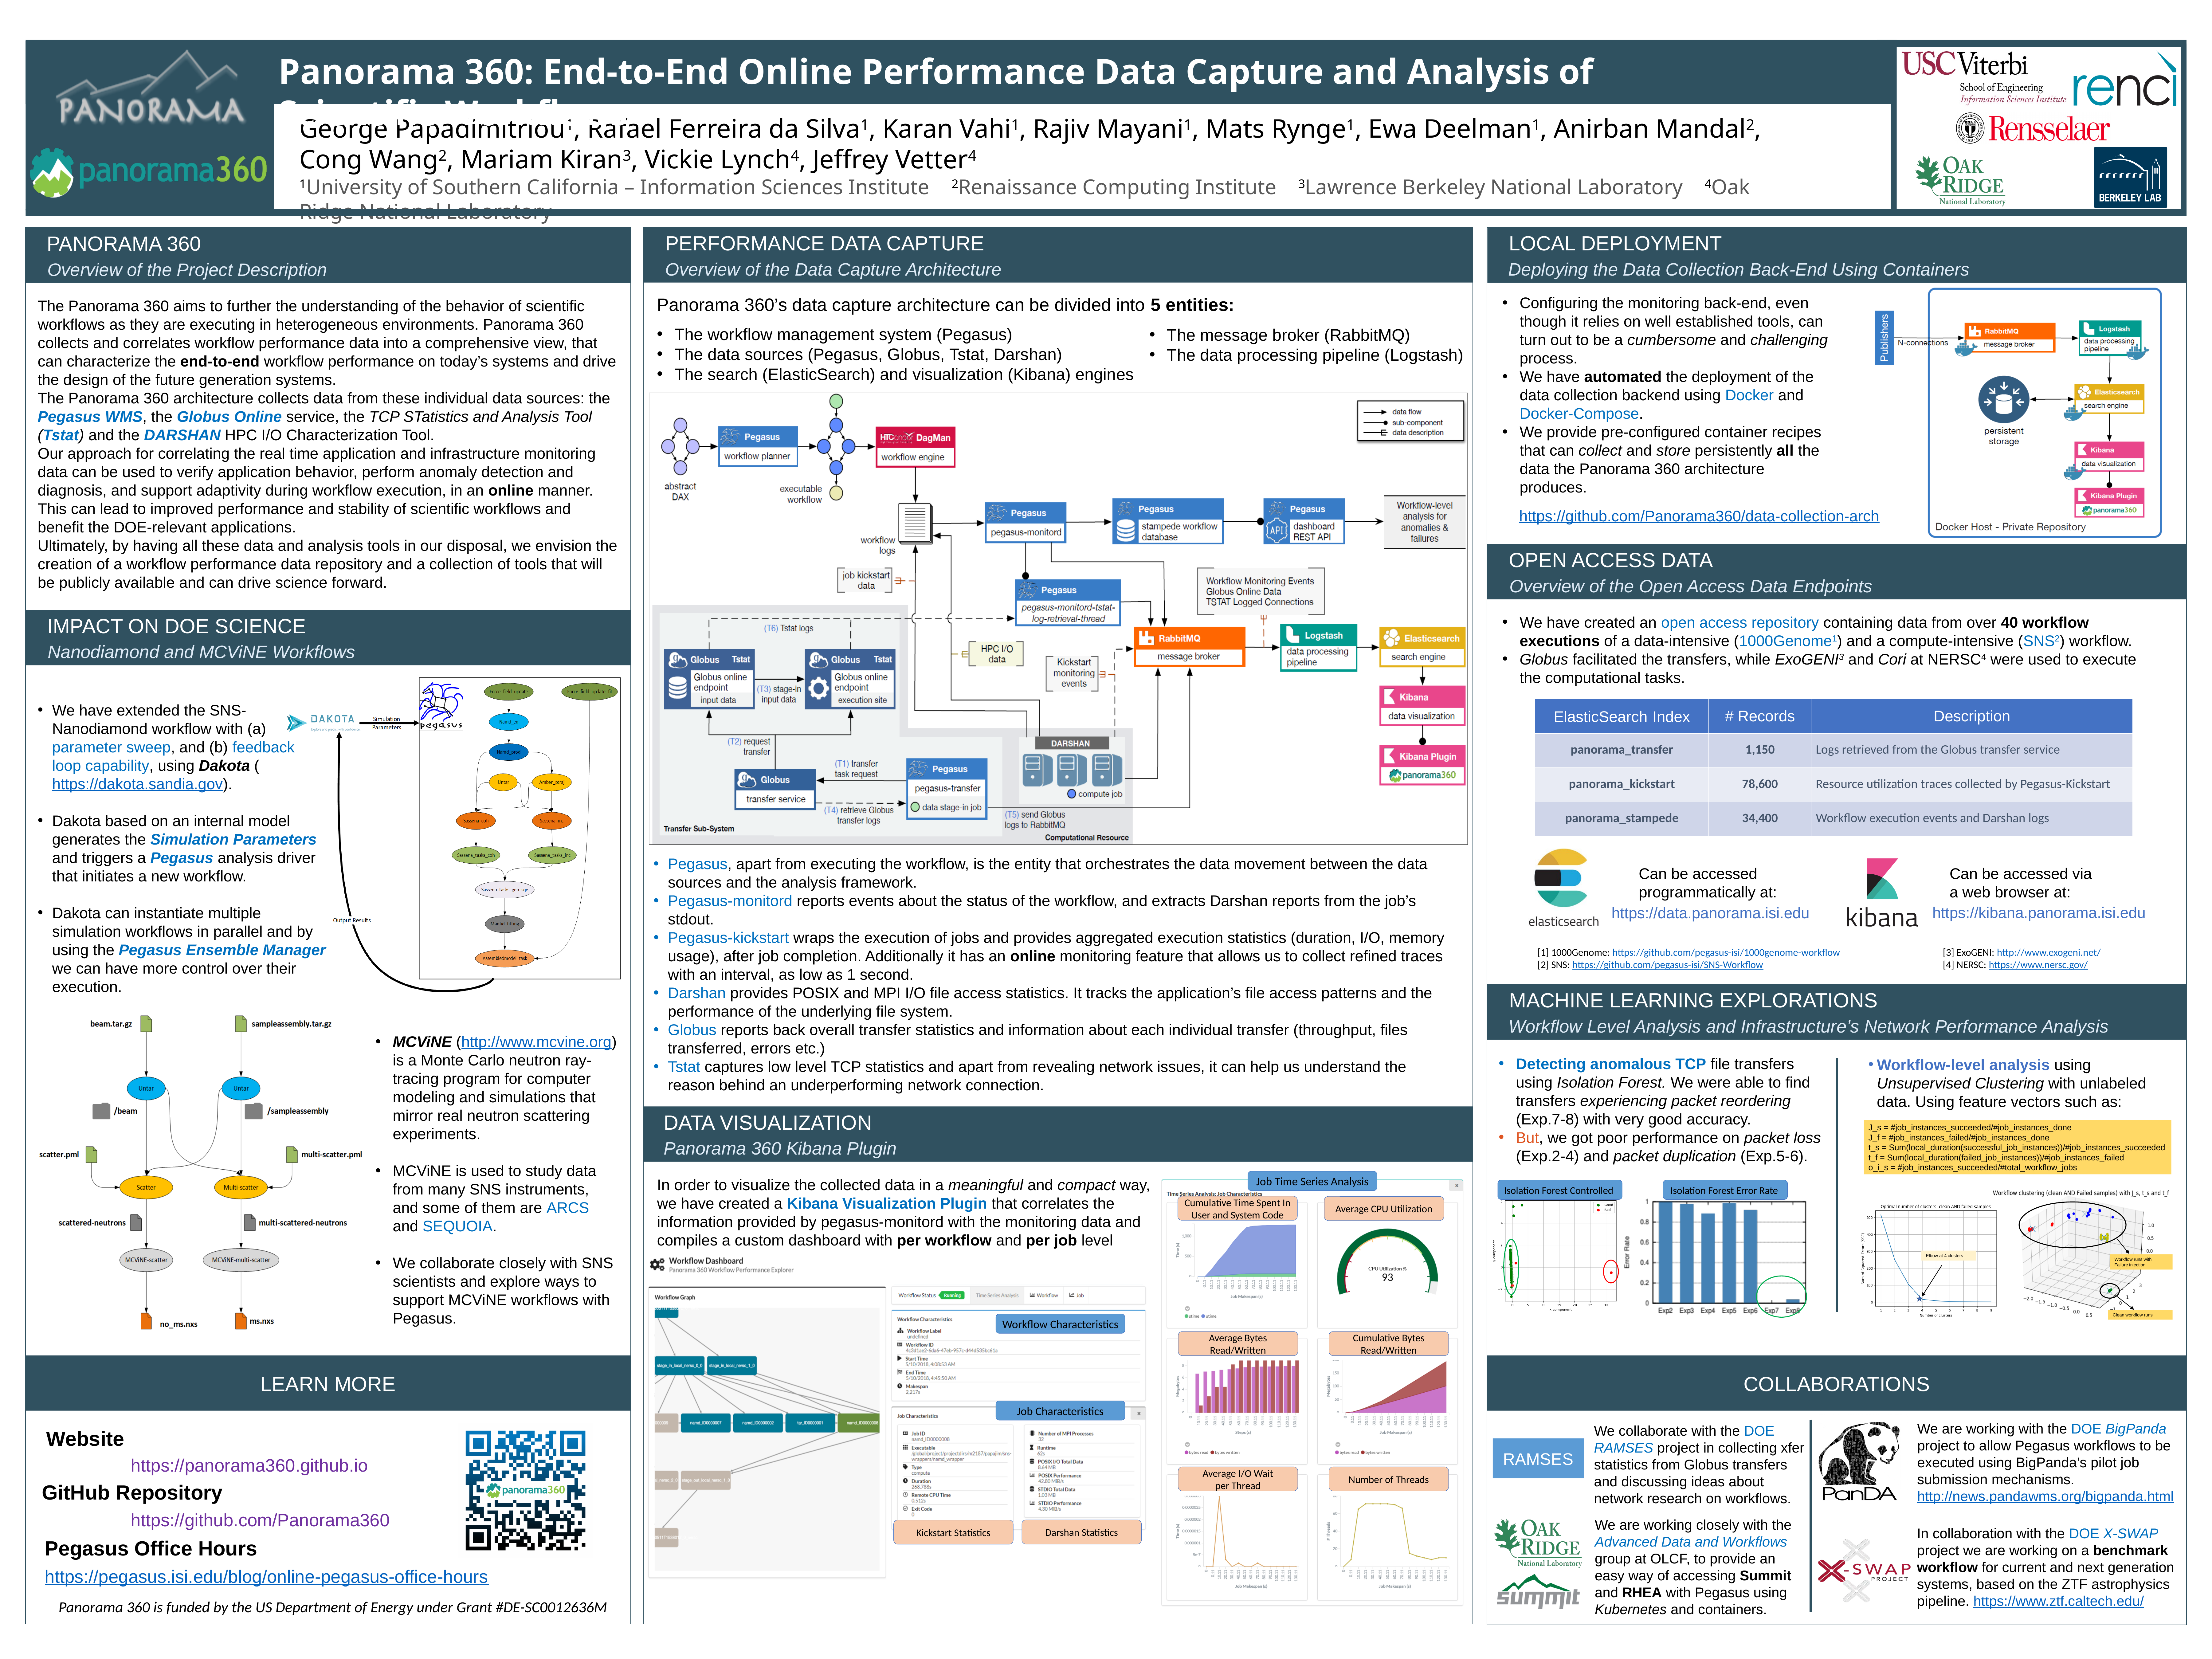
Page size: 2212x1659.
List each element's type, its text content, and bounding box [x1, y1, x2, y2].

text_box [1487, 1185, 1622, 1316]
table_cell Resource utilization traces collected by Pegasus-Kickstart [1811, 768, 2132, 802]
text_box [1487, 1040, 2187, 1355]
text_box LOCAL DEPLOYMENT [1504, 228, 1727, 255]
picture [2093, 146, 2167, 208]
text_box In order to visualize the collected data in a meaningful and compact way, we have created a Kibana Visualization Plugin that correlates the information provided by pegasus-monitord with the monitoring data and compiles a custom dashboard with per workflow and per job level information, that is updated automatically during the workflow execution. [652, 1173, 1157, 1270]
table_cell panorama_transfer [1535, 734, 1708, 767]
picture [1900, 49, 2179, 107]
text_box Detecting anomalous TCP file transfers using Isolation Forest. We were able to find transfers experiencing packet reordering (Exp.7-8) with very good accuracy. But, we got poor performance on packet loss (Exp.2-4) and packet duplication (Exp.5-6). [1494, 1051, 1827, 1167]
text_box Nanodiamond and MCViNE Workflows [43, 638, 360, 664]
text_box MCViNE (http://www.mcvine.org) is a Monte Carlo neutron ray-tracing program for computer modeling and simulations that mirror real neutron scattering experiments. MCViNE is used to study data from many SNS instruments, and some of them are ARCS and SEQUOIA. We collaborate closely with SNS scientists and explore ways to support MCViNE workflows with Pegasus. [371, 1030, 623, 1329]
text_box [645, 1252, 1149, 1584]
table_cell panorama_stampede [1535, 802, 1708, 836]
text_box [2180, 43, 2187, 217]
table_header # Records [1709, 699, 1811, 733]
text_box Overview of the Project Description [43, 256, 332, 282]
text_box Configuring the monitoring back-end, even though it relies on well established tools, can turn out to be a cumbersome and challenging process. We have automated the deployment of the data collection backend using Docker and Docker-Compose. We provide pre-configured container recipes that can collect and store persistently all the data the Panorama 360 architecture produces. [1498, 291, 1834, 498]
text_box [1487, 1411, 2187, 1625]
table_cell 34,400 [1709, 802, 1811, 836]
text_box Overview of the Data Capture Architecture [661, 255, 1006, 282]
text_box [1877, 40, 1890, 47]
table_header ElasticSearch Index [1535, 699, 1708, 733]
text_box PANORAMA 360 [42, 228, 206, 257]
text_box [250, 40, 1890, 104]
text_box MACHINE LEARNING EXPLORATIONS [1504, 985, 1883, 1012]
text_box [1897, 40, 2187, 47]
text_box DATA VISUALIZATION [659, 1107, 884, 1135]
text_box [25, 209, 2180, 217]
text_box [25, 41, 274, 211]
text_box Panorama 360: End-to-End Online Performance Data Capture and Analysis of Scientific Workflows [274, 47, 1612, 135]
table_cell Workflow execution events and Darshan logs [1811, 802, 2132, 836]
text_box J_s = #job_instances_succeeded/#job_instances_done J_f = #job_instances_failed/#job_instances_done t_s = Sum(local_duration(successful_job_instances))/#job_instances_succeeded t_f = Sum(local_duration(failed_job_instances))/#job_instances_failed o_i_s = #job_instances_succeeded/#total_workflow_jobs [1864, 1120, 2171, 1175]
text_box Overview of the Open Access Data Endpoints [1505, 572, 1878, 598]
text_box [1487, 227, 2187, 984]
text_box We are working closely with the Advanced Data and Workflows group at OLCF, to provide an easy way of accessing Summit and RHEA with Pegasus using Kubernetes and containers. [1590, 1513, 1801, 1620]
text_box [1487, 984, 2187, 1040]
table_cell Logs retrieved from the Globus transfer service [1811, 734, 2132, 767]
text_box [643, 227, 1473, 283]
text_box OPEN ACCESS DATA [1504, 544, 1718, 574]
text_box [1487, 544, 2187, 600]
picture [35, 1015, 367, 1334]
picture [1816, 1538, 1912, 1603]
text_box [1897, 47, 2180, 209]
text_box In collaboration with the DOE X-SWAP project we are working on a benchmark workflow for current and next generation systems, based on the ZTF astrophysics pipeline. https://www.ztf.caltech.edu/ [1912, 1522, 2181, 1611]
text_box RAMSES [1492, 1438, 1584, 1478]
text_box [1979, 1168, 2179, 1334]
text_box COLLABORATIONS [1487, 1355, 2187, 1411]
text_box [25, 1411, 631, 1624]
picture [458, 1423, 593, 1558]
table_header Description [1811, 699, 2132, 733]
text_box [1487, 227, 2187, 283]
text_box [25, 665, 631, 1355]
text_box PERFORMANCE DATA CAPTURE [661, 228, 989, 257]
picture [30, 32, 267, 198]
text_box We have created an open access repository containing data from over 40 workflow executions of a data-intensive (1000Genome1) and a compute-intensive (SNS2) workflow. Globus facilitated the transfers, while ExoGENI3 and Cori at NERSC4 were used to execute the computational tasks. [1498, 610, 2144, 688]
picture [649, 393, 1468, 845]
text_box IMPACT ON DOE SCIENCE [43, 610, 311, 640]
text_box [1856, 1195, 2012, 1320]
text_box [1830, 845, 2152, 939]
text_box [1510, 838, 1837, 935]
picture [1914, 154, 2008, 207]
table_cell 1,150 [1709, 734, 1811, 767]
text_box [1890, 40, 1897, 213]
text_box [1533, 943, 2143, 973]
picture [1810, 1414, 1908, 1509]
text_box Panorama 360 is funded by the US Department of Energy under Grant #DE-SC0012636M [54, 1594, 631, 1618]
table_cell 78,600 [1709, 768, 1811, 802]
text_box George Papadimitriou1, Rafael Ferreira da Silva1, Karan Vahi1, Rajiv Mayani1, Mats Rynge1, Ewa Deelman1, Anirban Mandal2, Cong Wang2, Mariam Kiran3, Vickie Lynch4, Jeffrey Vetter4 1University of Southern California – Information Sciences Institute 2Renaissance Computing Institute 3Lawrence Berkeley National Laboratory 4Oak Ridge National Laboratory [295, 110, 1769, 209]
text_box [652, 291, 1470, 387]
text_box The Panorama 360 aims to further the understanding of the behavior of scientific workflows as they are executing in heterogeneous environments. Panorama 360 collects and correlates workflow performance data into a comprehensive view, that can characterize the end-to-end workflow performance on today’s systems and drive the design of the future generation systems. The Panorama 360 architecture collects data from these individual data sources: the Pegasus WMS, the Globus Online service, the TCP STatistics and Analysis Tool (Tstat) and the DARSHAN HPC I/O Characterization Tool. Our approach for correlating the real time application and infrastructure monitoring data can be used to verify application behavior, perform anomaly detection and diagnosis, and support adaptivity during workflow execution, in an online manner. This can lead to improved performance and stability of scientific workflows and benefit the DOE-relevant applications. Ultimately, by having all these data and analysis tools in our disposal, we envision the creation of a workflow performance data repository and a collection of tools that will be publicly available and can drive science forward. [33, 294, 623, 593]
text_box Workflow-level analysis using Unsupervised Clustering with unlabeled data. Using feature vectors such as: [1864, 1052, 2161, 1112]
text_box [643, 1106, 1473, 1162]
text_box George Papadimitriou1, Rafael Ferreira da Silva1, Karan Vahi1, Rajiv Mayani1, Mats Rynge1, Ewa Deelman1, Anirban Mandal2, Cong Wang2, Mariam Kiran3, Vickie Lynch4, Jeffrey Vetter4 1University of Southern California – Information Sciences Institute 2Renaissance Computing Institute 3Lawrence Berkeley National Laboratory 4Oak Ridge National Laboratory [295, 217, 1769, 225]
text_box [643, 227, 1473, 1106]
text_box [643, 1162, 1473, 1624]
text_box Deploying the Data Collection Back-End Using Containers [1504, 255, 1975, 282]
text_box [1160, 1171, 1465, 1607]
picture [1622, 1180, 1816, 1330]
text_box Website [41, 1423, 139, 1453]
text_box [25, 610, 631, 665]
picture [286, 677, 621, 992]
text_box LEARN MORE [25, 1355, 631, 1411]
picture [1874, 285, 2164, 539]
picture [1492, 1517, 1584, 1569]
picture [1955, 112, 2111, 144]
table_cell panorama_kickstart [1535, 768, 1708, 802]
picture [1496, 1574, 1580, 1609]
text_box Workflow Level Analysis and Infrastructure’s Network Performance Analysis [1504, 1012, 2114, 1039]
text_box Isolation Forest Controlled [1497, 1180, 1622, 1185]
text_box We collaborate with the DOE RAMSES project in collecting xfer statistics from Globus transfers and discussing ideas about network research on workflows. [1589, 1419, 1810, 1509]
text_box We are working with the DOE BigPanda project to allow Pegasus workflows to be executed using BigPanda’s pilot job submission mechanisms. http://news.pandawms.org/bigpanda.html [1912, 1417, 2181, 1507]
text_box We have extended the SNS-Nanodiamond workflow with (a) parameter sweep, and (b) feedback loop capability, using Dakota (https://dakota.sandia.gov). Dakota based on an internal model generates the Simulation Parameters and triggers a Pegasus analysis driver that initiates a new workflow. Dakota can instantiate multiple simulation workflows in parallel and by using the Pegasus Ensemble Manager we can have more control over their execution. [33, 698, 332, 998]
text_box [25, 227, 631, 610]
text_box https://panorama360.github.io [126, 1451, 380, 1477]
text_box Pegasus Office Hours [40, 1532, 266, 1562]
text_box https://github.com/Panorama360/data-collection-arch [1515, 504, 1874, 527]
text_box https://pegasus.isi.edu/blog/online-pegasus-office-hours [40, 1563, 511, 1589]
text_box Panorama 360 Kibana Plugin [659, 1135, 1044, 1161]
text_box Pegasus, apart from executing the workflow, is the entity that orchestrates the data movement between the data sources and the analysis framework. Pegasus-monitord reports events about the status of the workflow, and extracts Darshan reports from the job’s stdout. Pegasus-kickstart wraps the execution of jobs and provides aggregated execution statistics (duration, I/O, memory usage), after job completion. Additionally it has an online monitoring feature that allows us to collect refined traces with an interval, as low as 1 second. Darshan provides POSIX and MPI I/O file access statistics. It tracks the application’s file access patterns and the performance of the underlying file system. Globus reports back overall transfer statistics and information about each individual transfer (throughput, files transferred, errors etc.) Tstat captures low level TCP statistics and apart from revealing network issues, it can help us understand the reason behind an underperforming network connection. [649, 852, 1461, 1096]
text_box https://github.com/Panorama360 [126, 1506, 399, 1532]
text_box [25, 40, 50, 41]
text_box GitHub Repository [37, 1477, 229, 1506]
